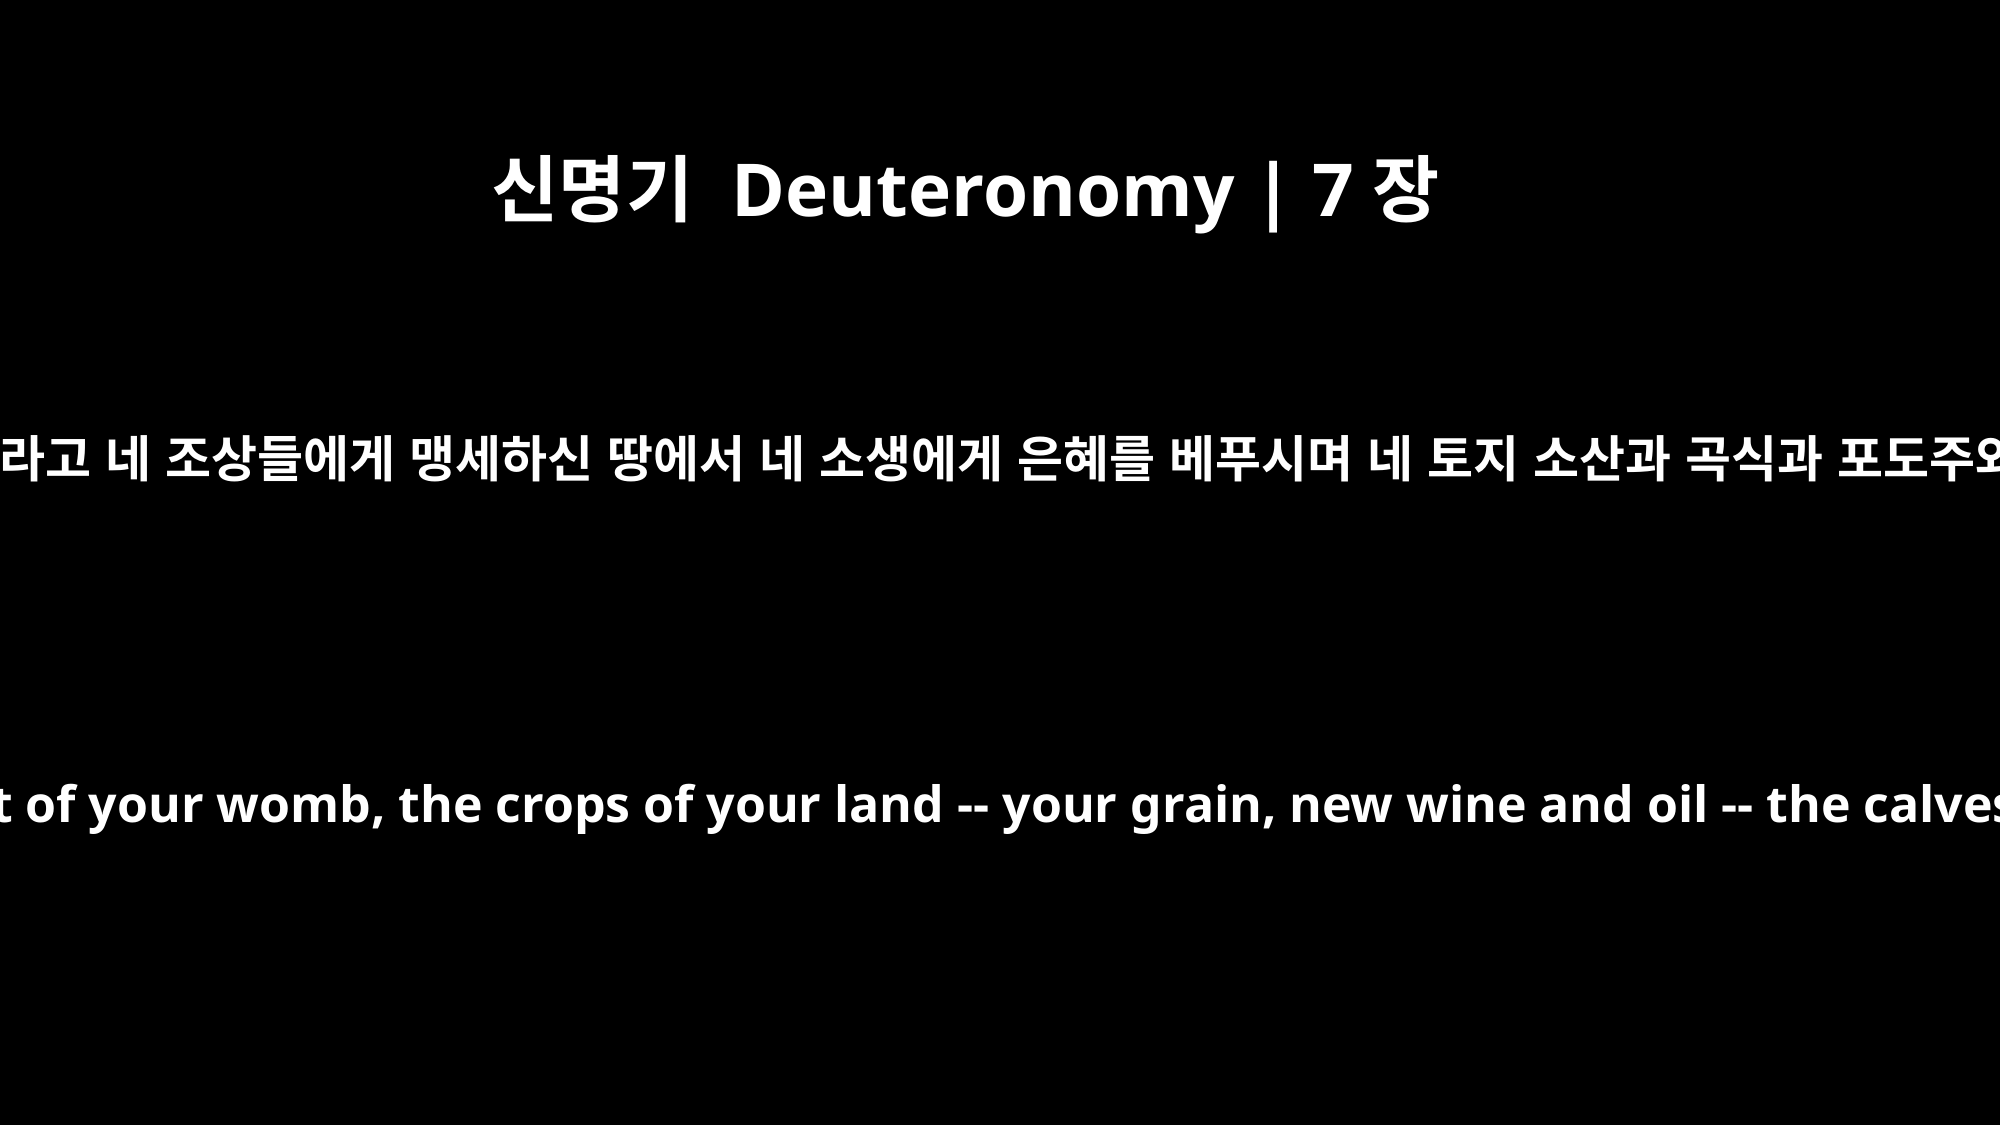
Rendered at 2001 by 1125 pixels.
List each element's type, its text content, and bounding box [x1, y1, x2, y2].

text_box 13 곧 너를 사랑하시고 복을 주사 너를 번성하게 하시되 네게 주리라고 네 조상들에게 맹세하신 땅에서 네 소생에게 은혜를 베푸시며 네 토지 소산과 곡식과 포도주와 기름을 풍성하게 하시고 네 소와 양을 번식하게 하시리니 [0, 359, 2000, 495]
text_box He will love you and bless you and increase your numbers. He will bless the fruit of your womb, the crops of your land -- your grain, new wine and oil -- the calves of your herds and the lambs of your flocks in the land that he swore to your forefathers to give you. [0, 764, 2000, 900]
text_box 신명기 Deuteronomy | 7장 [476, 136, 1455, 239]
